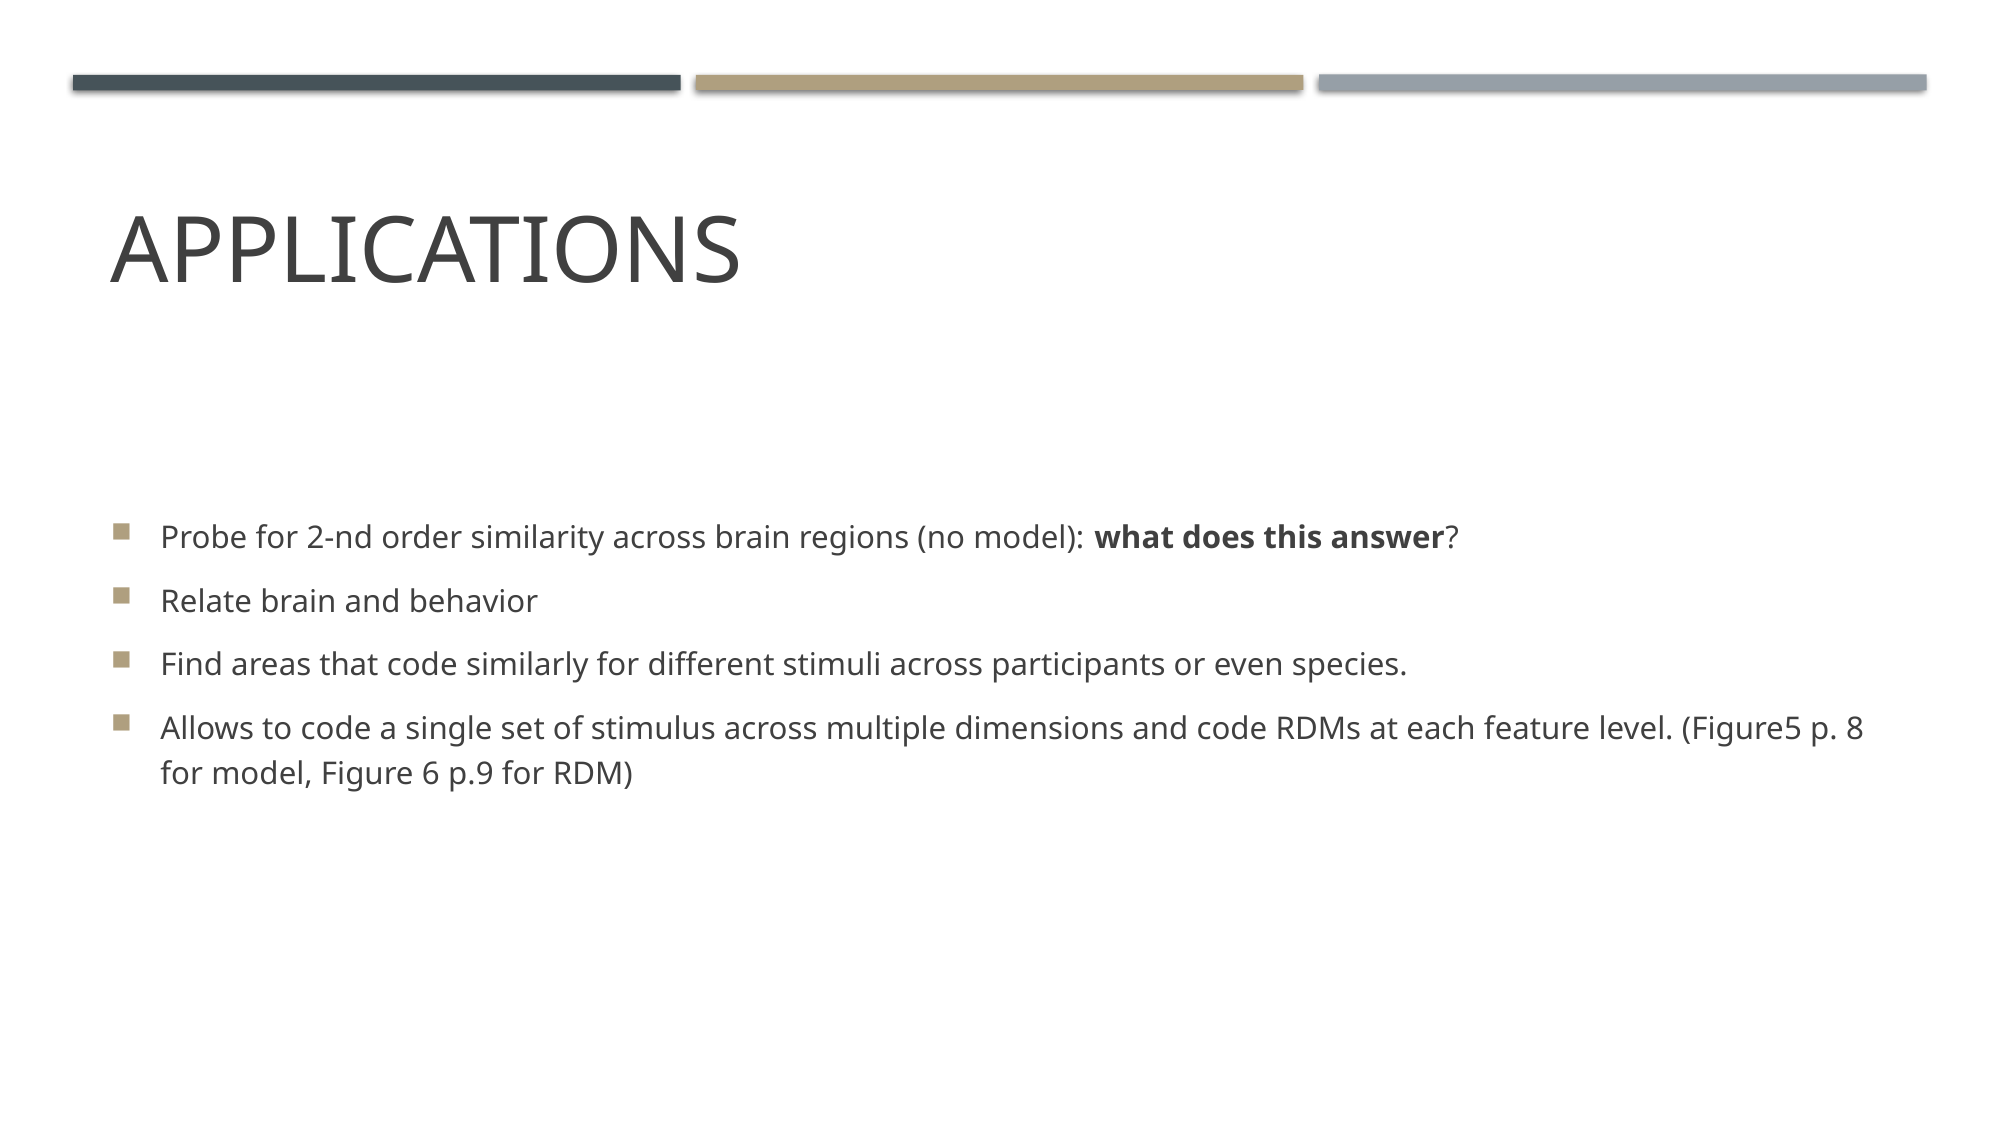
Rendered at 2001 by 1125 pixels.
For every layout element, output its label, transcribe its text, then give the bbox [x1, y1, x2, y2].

list Probe for 2-nd order similarity across brain regions (no model): what does this answer? Relate brain and behavior Find areas that code similarly for different stimuli across participants or even species. Allows to code a single set of stimulus across multiple dimensions and code RDMs at each feature level. (Figure5 p. 8 for model, Figure 6 p.9 for RDM) [95, 383, 1905, 981]
title applications [95, 115, 1905, 311]
